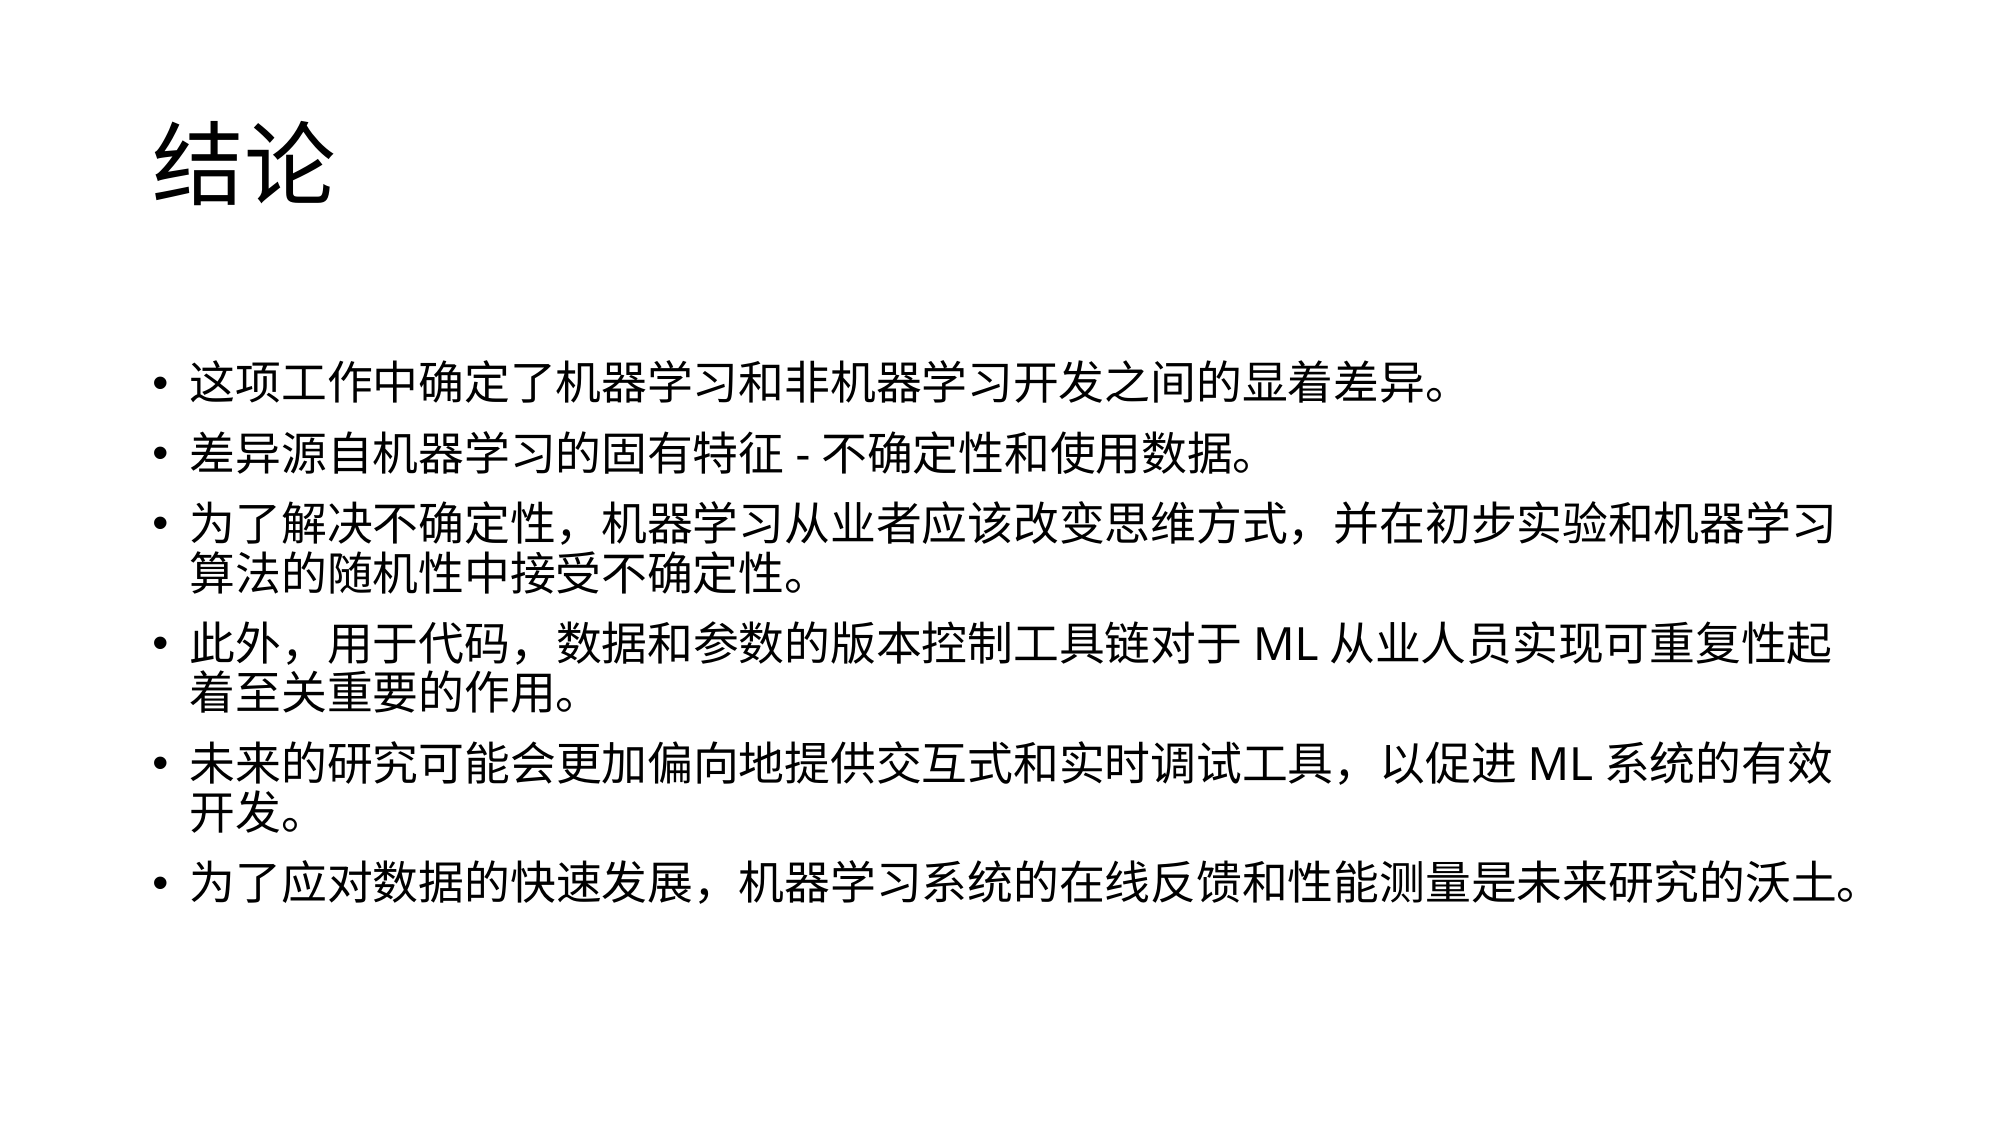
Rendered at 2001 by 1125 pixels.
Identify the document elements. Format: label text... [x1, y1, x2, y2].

list 这项工作中确定了机器学习和非机器学习开发之间的显着差异。 差异源自机器学习的固有特征-不确定性和使用数据。 为了解决不确定性，机器学习从业者应该改变思维方式，并在初步实验和机器学习算法的随机性中接受不确定性。 此外，用于代码，数据和参数的版本控制工具链对于ML从业人员实现可重复性起着至关重要的作用。 未来的研究可能会更加偏向地提供交互式和实时调试工具，以促进ML系统的有效开发。 为了应对数据的快速发展，机器学习系统的在线反馈和性能测量是未来研究的沃土。 [137, 353, 1863, 1014]
title 结论 [137, 59, 1863, 278]
